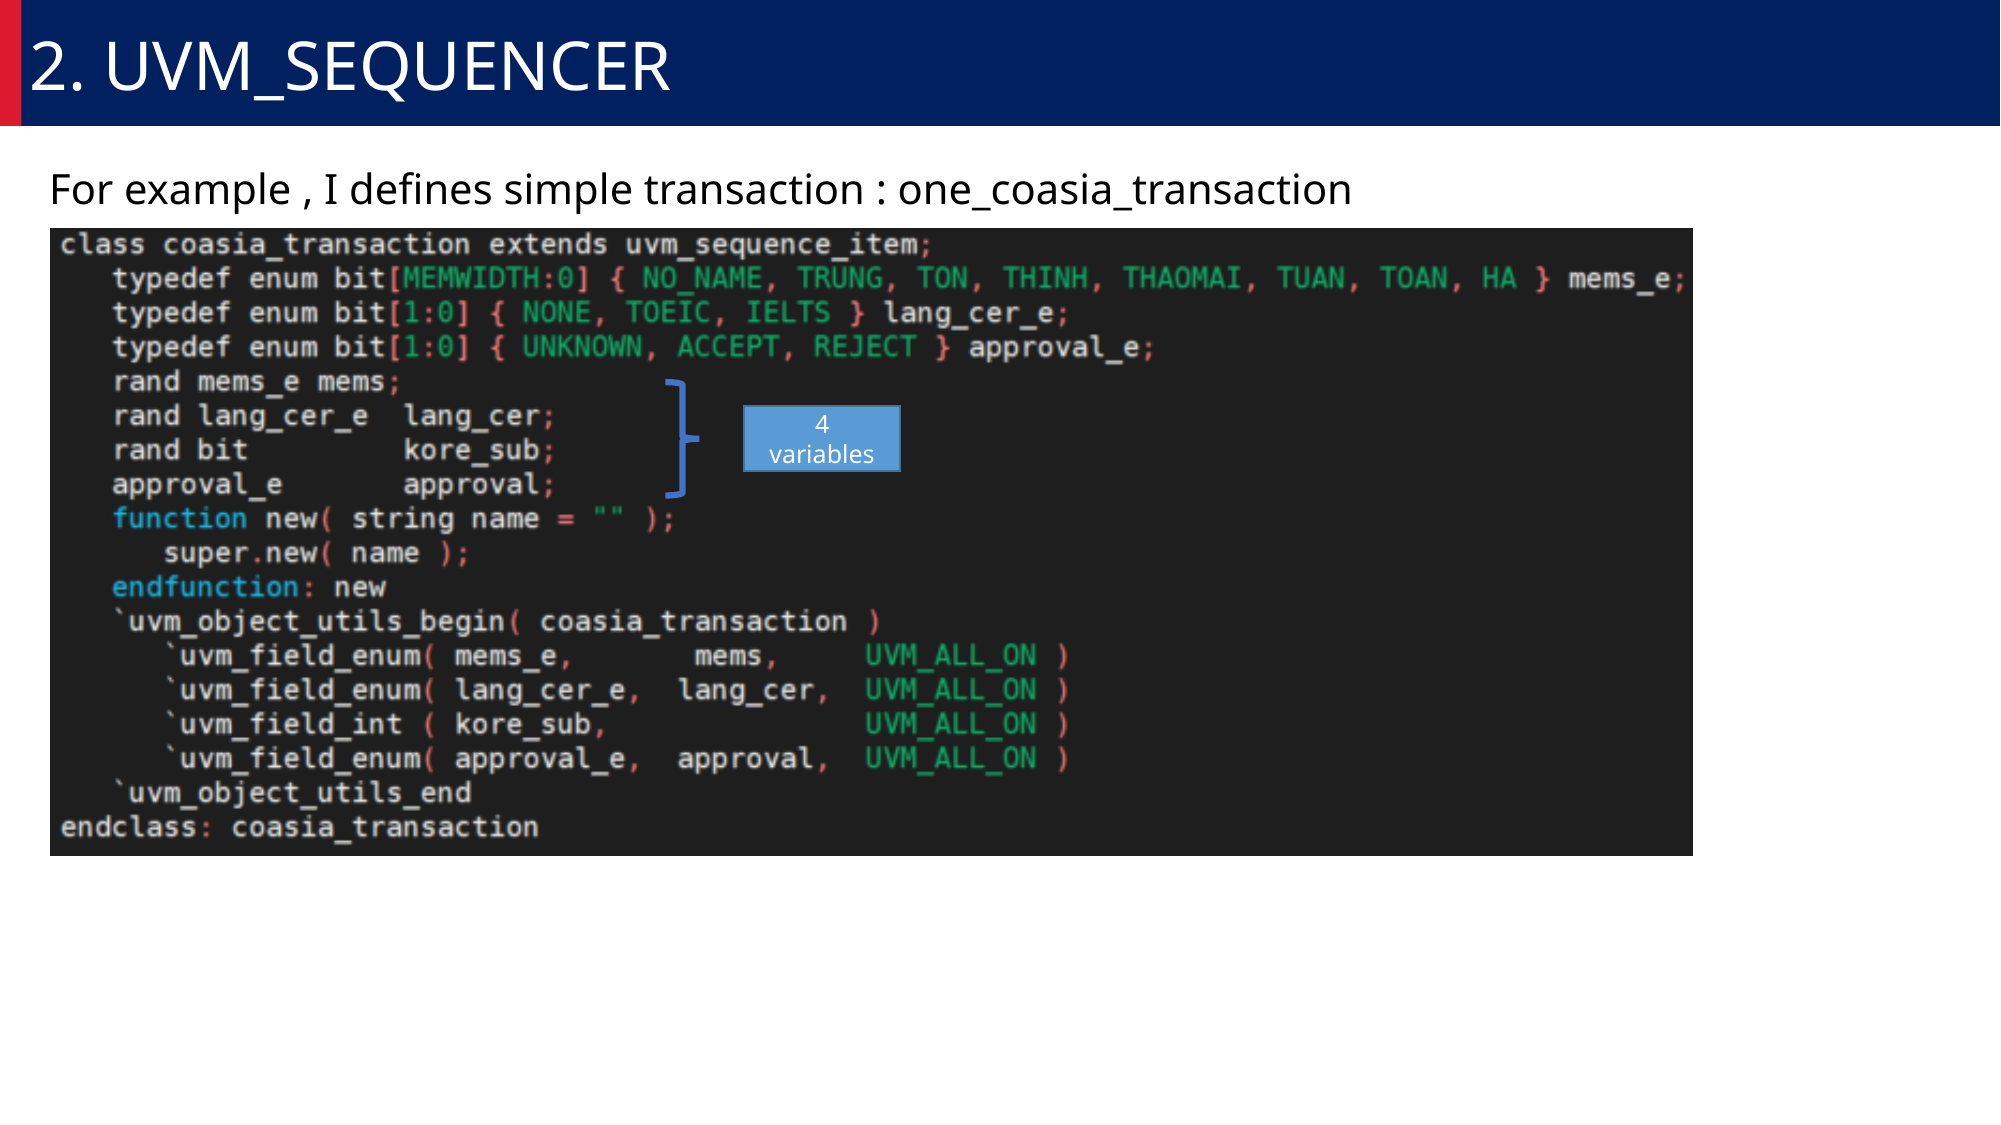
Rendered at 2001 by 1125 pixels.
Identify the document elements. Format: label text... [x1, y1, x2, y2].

title 2. UVM_SEQUENCER [14, 24, 1740, 113]
picture [49, 228, 1693, 856]
list For example , I defines simple transaction : one_coasia_transaction [34, 161, 1939, 1008]
